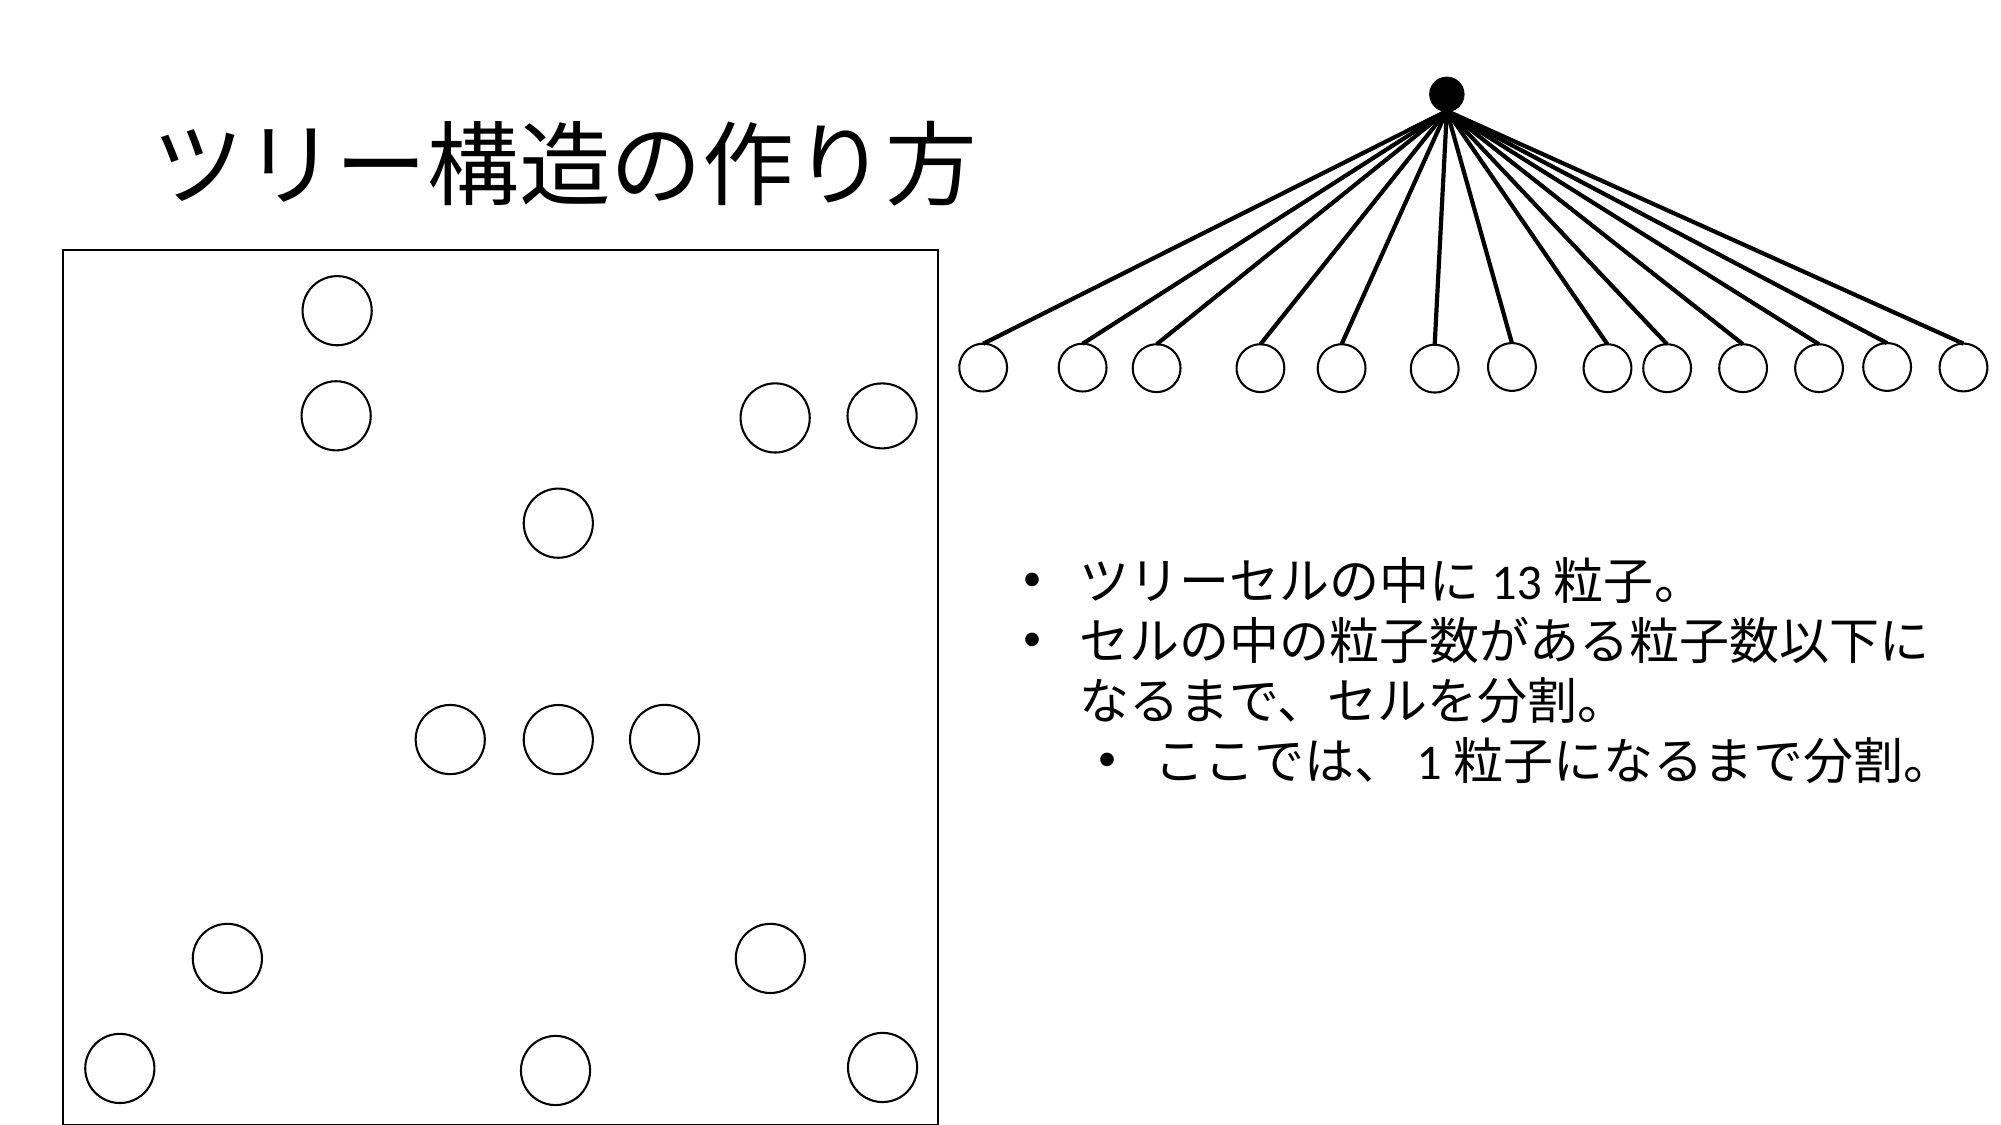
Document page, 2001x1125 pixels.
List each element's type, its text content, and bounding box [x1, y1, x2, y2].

text_box [846, 382, 918, 450]
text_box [1446, 110, 1608, 345]
text_box [1582, 345, 1633, 394]
text_box [62, 249, 939, 1125]
text_box [519, 1034, 592, 1107]
text_box [414, 703, 486, 776]
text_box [1668, 110, 1743, 345]
text_box [846, 1031, 919, 1104]
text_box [1434, 110, 1446, 345]
text_box ツリーセルの中に13粒子。 セルの中の粒子数がある粒子数以下になるまで、セルを分割。 ここでは、1粒子になるまで分割。 [1008, 542, 1988, 797]
text_box [1487, 345, 1537, 392]
text_box [734, 922, 807, 995]
text_box [1938, 342, 1989, 393]
text_box [522, 703, 594, 776]
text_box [1260, 110, 1341, 345]
text_box [739, 382, 811, 454]
text_box [1409, 345, 1460, 394]
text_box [1608, 110, 1668, 345]
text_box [1743, 110, 1820, 345]
text_box [1235, 345, 1286, 394]
text_box [300, 380, 372, 452]
text_box [191, 922, 264, 995]
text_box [1820, 110, 1888, 344]
text_box [1862, 344, 1913, 392]
text_box [522, 487, 594, 559]
text_box [84, 1032, 156, 1105]
text_box [1316, 345, 1367, 394]
text_box [1057, 344, 1108, 393]
text_box [301, 275, 373, 347]
text_box [628, 703, 701, 776]
text_box [1429, 76, 1465, 110]
title ツリー構造の作り方 [137, 59, 1863, 278]
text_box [1082, 110, 1156, 344]
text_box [1341, 110, 1434, 345]
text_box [1888, 110, 1964, 344]
text_box [1794, 344, 1844, 394]
text_box [1718, 345, 1769, 394]
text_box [983, 110, 1082, 344]
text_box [1446, 110, 1512, 344]
text_box [1642, 345, 1693, 394]
text_box [1131, 344, 1182, 394]
text_box [958, 342, 1009, 393]
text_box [1156, 110, 1260, 345]
